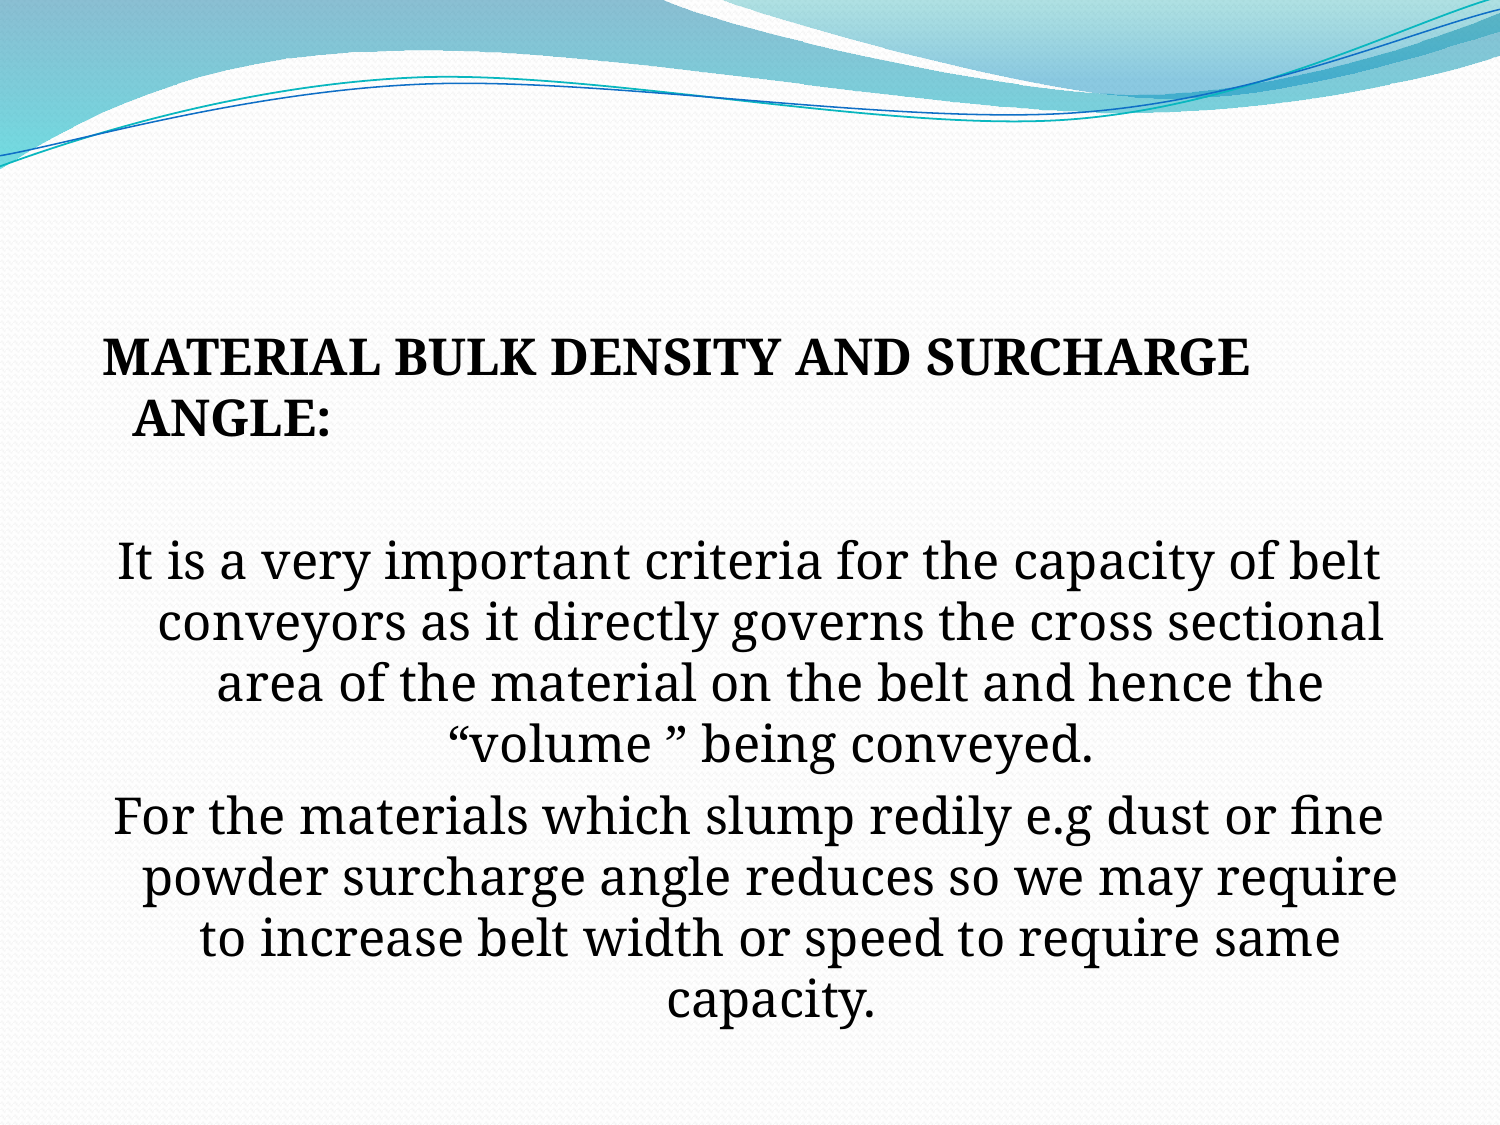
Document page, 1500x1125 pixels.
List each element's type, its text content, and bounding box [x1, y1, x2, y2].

list MATERIAL BULK DENSITY AND SURCHARGE ANGLE: It is a very important criteria for the capacity of belt conveyors as it directly governs the cross sectional area of the material on the belt and hence the “volume ” being conveyed. For the materials which slump redily e.g dust or fine powder surcharge angle reduces so we may require to increase belt width or speed to require same capacity. [75, 317, 1425, 1038]
